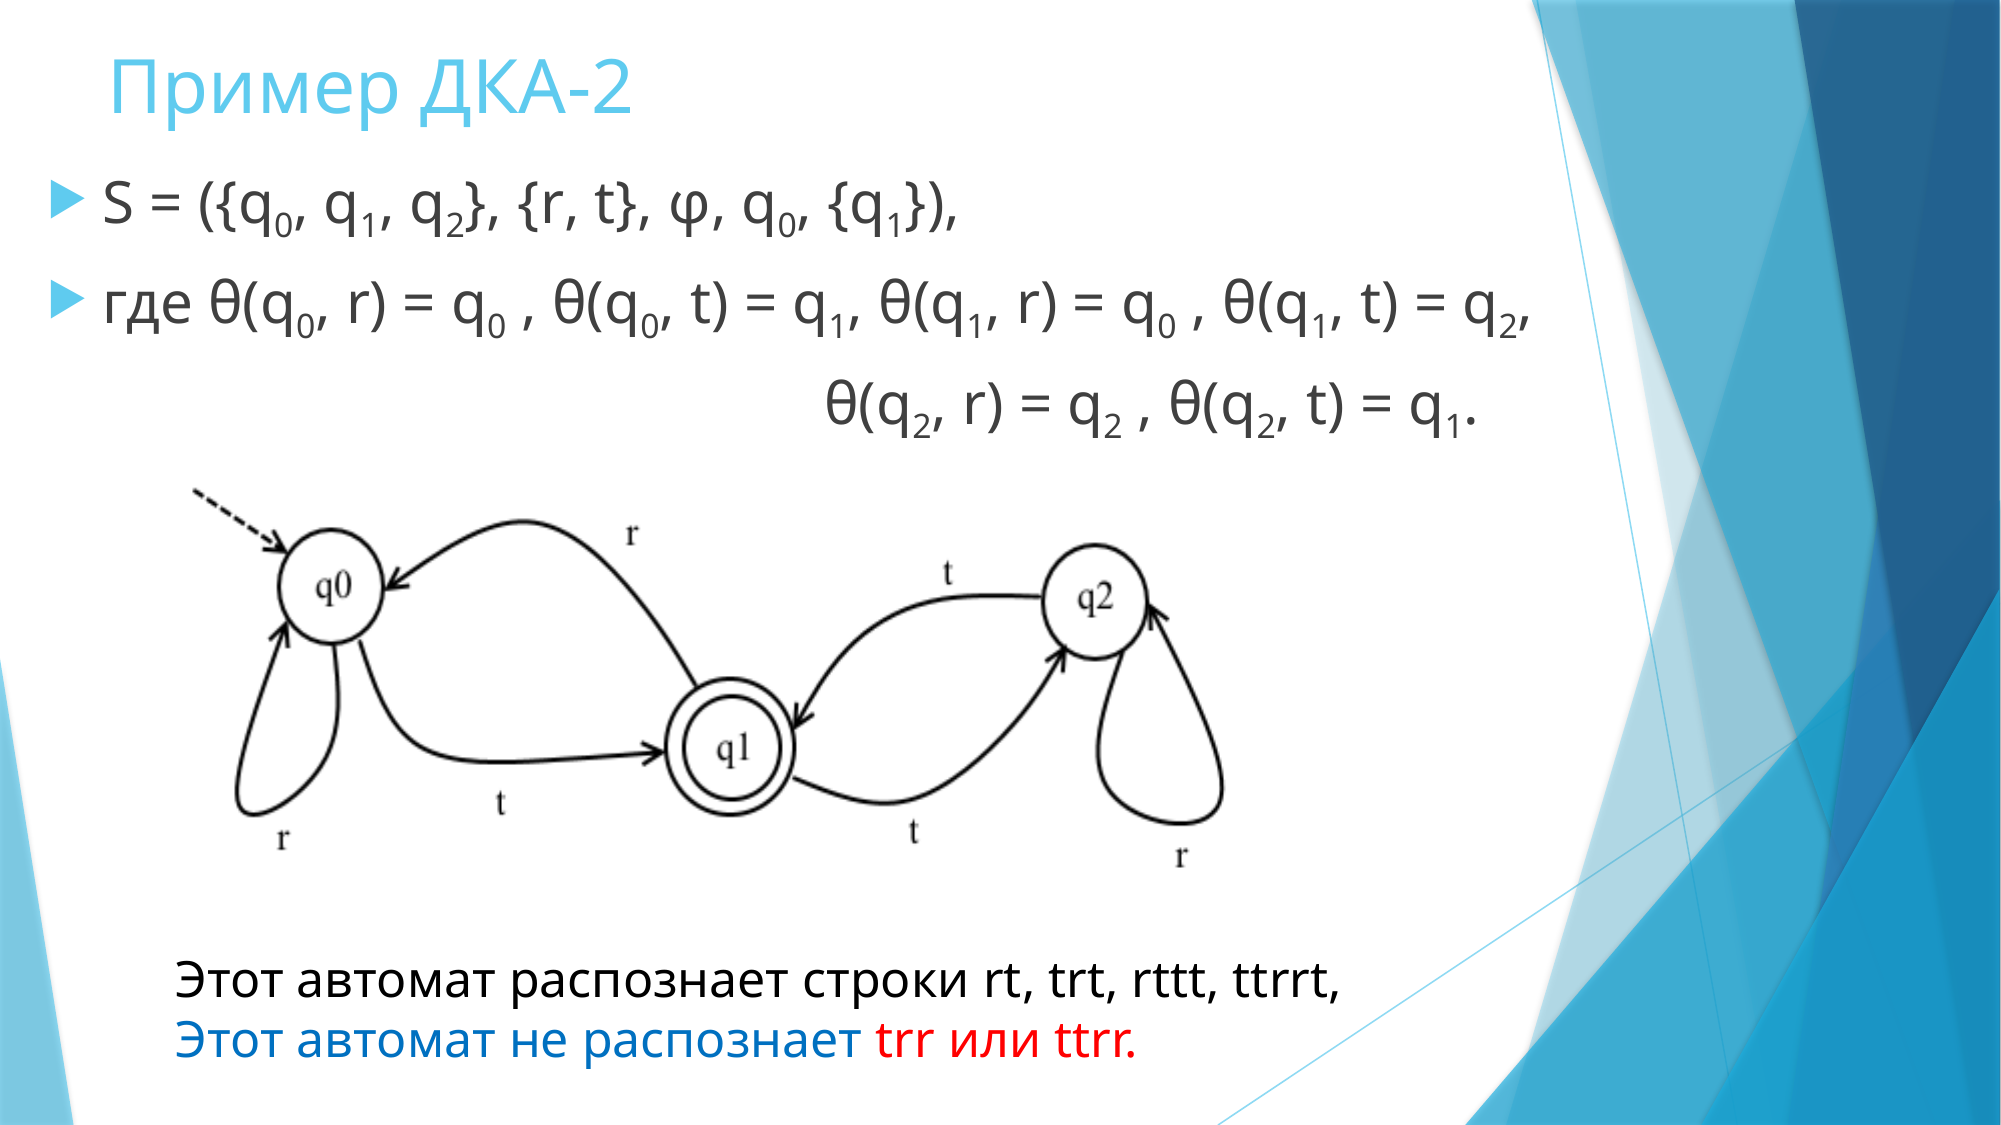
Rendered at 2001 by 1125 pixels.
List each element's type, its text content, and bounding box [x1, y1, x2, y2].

title Пример ДКА-2 [92, 30, 1504, 157]
picture [132, 458, 1244, 904]
list S = ({q0, q1, q2}, {r, t}, φ, q0, {q1}), где θ(q0, r) = q0 , θ(q0, t) = q1, θ(q1, r) = q0 , θ(q1, t) = q2, θ(q2, r) = q2 , θ(q2, t) = q1. [31, 157, 1660, 904]
text_box Этот автомат распознает строки rt, trt, rttt, ttrrt, Этот автомат не распознает trr или ttrr. [160, 940, 1685, 1075]
